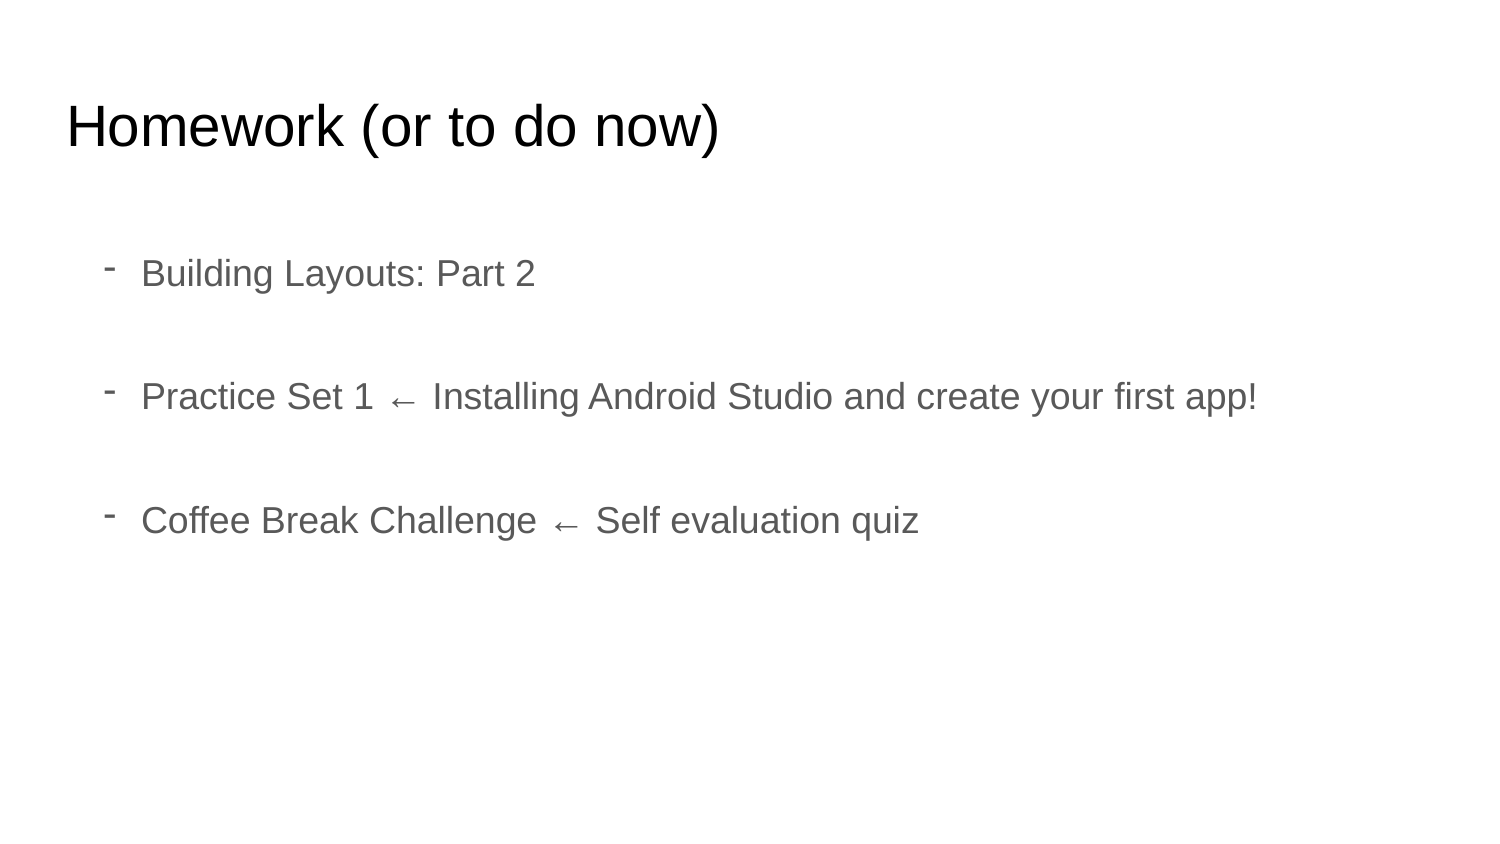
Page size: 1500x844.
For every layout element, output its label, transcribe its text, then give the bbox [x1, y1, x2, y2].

title Homework (or to do now) [51, 72, 1449, 167]
list Building Layouts: Part 2 Practice Set 1 ← Installing Android Studio and create your first app! Coffee Break Challenge ← Self evaluation quiz [51, 189, 1449, 750]
